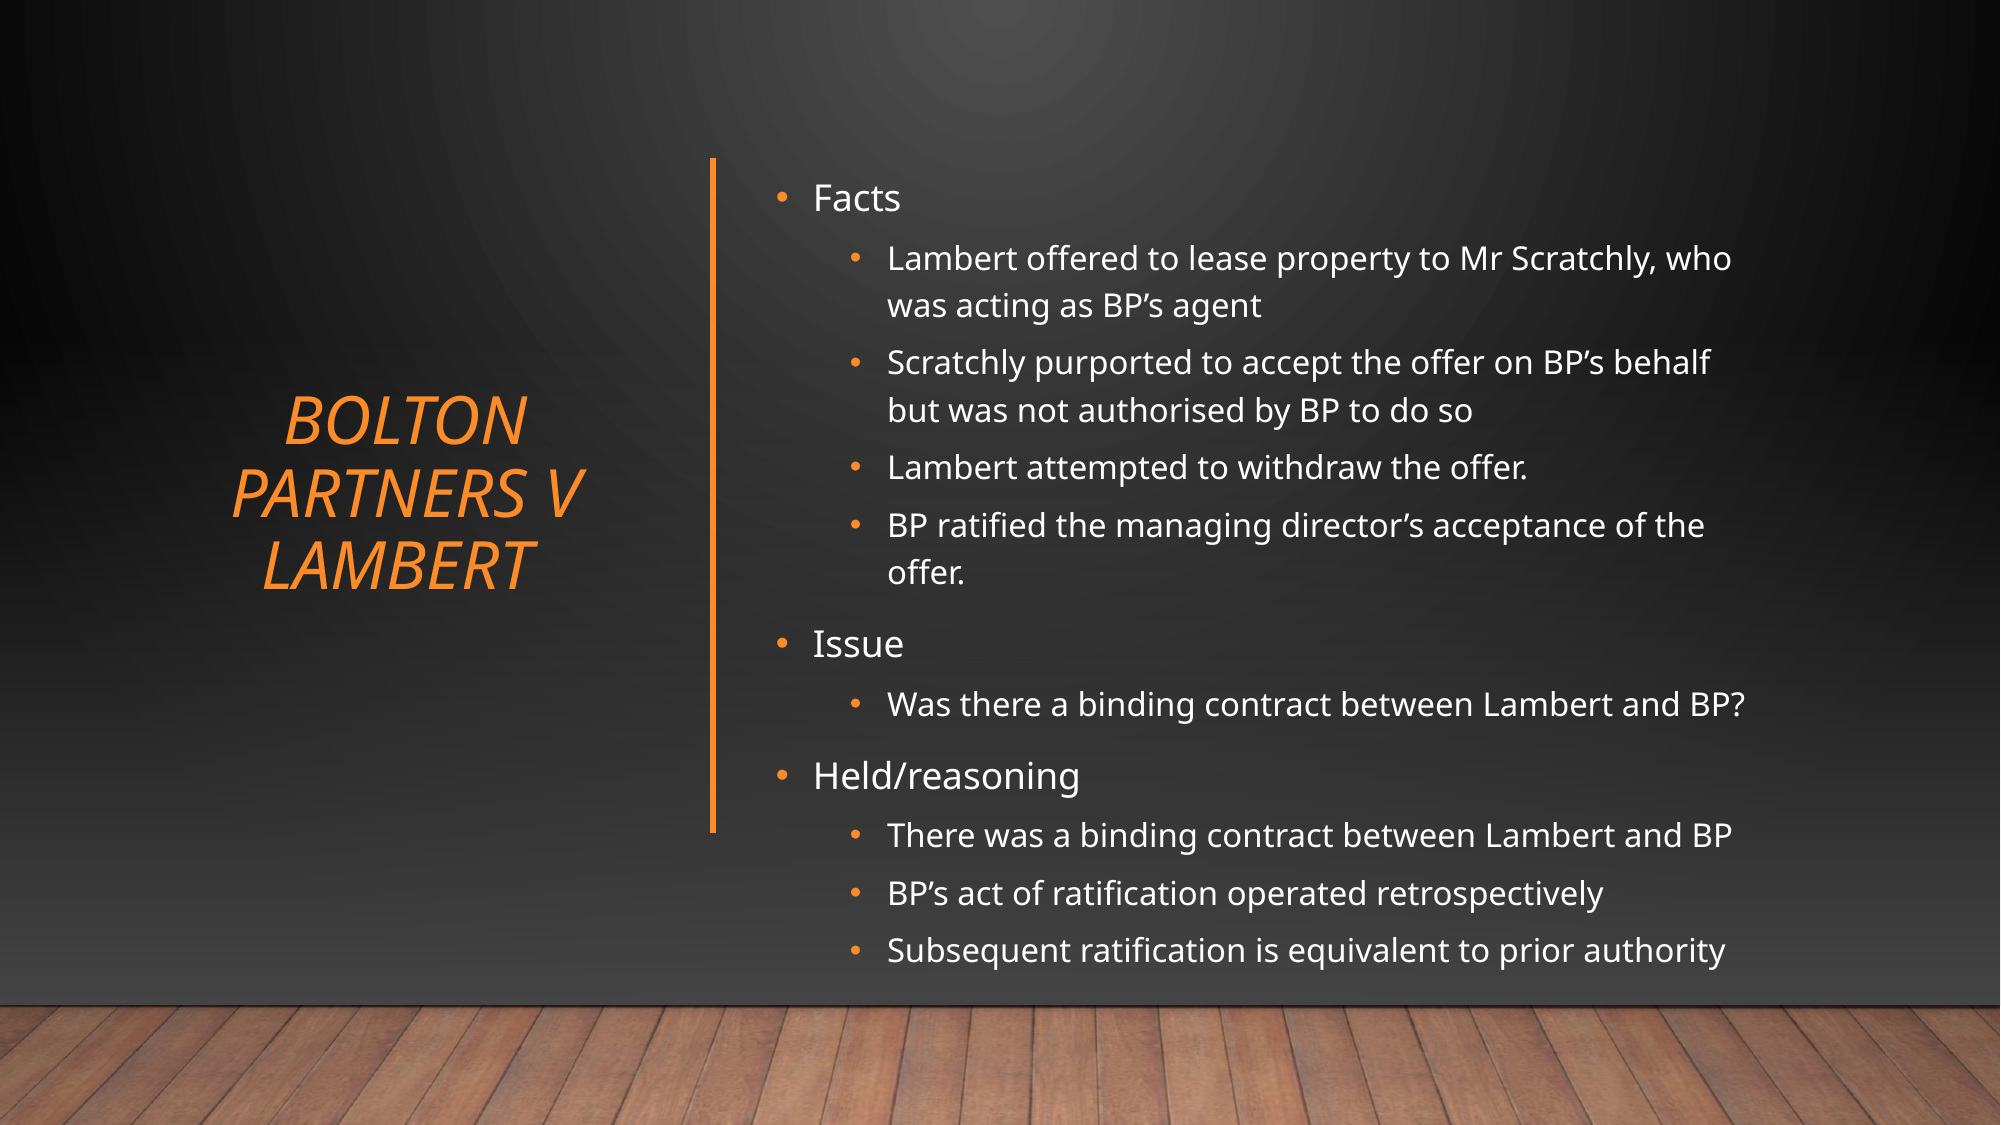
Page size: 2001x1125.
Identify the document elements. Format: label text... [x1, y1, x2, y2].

list Facts Lambert offered to lease property to Mr Scratchly, who was acting as BP’s agent Scratchly purported to accept the offer on BP’s behalf but was not authorised by BP to do so Lambert attempted to withdraw the offer. BP ratified the managing director’s acceptance of the offer. Issue Was there a binding contract between Lambert and BP? Held/reasoning There was a binding contract between Lambert and BP BP’s act of ratification operated retrospectively Subsequent ratification is equivalent to prior authority [760, 131, 1762, 1004]
text_box [0, 0, 2000, 330]
text_box [0, 330, 2000, 1005]
title Bolton Partners v Lambert [146, 131, 665, 859]
picture [0, 1005, 2000, 1125]
